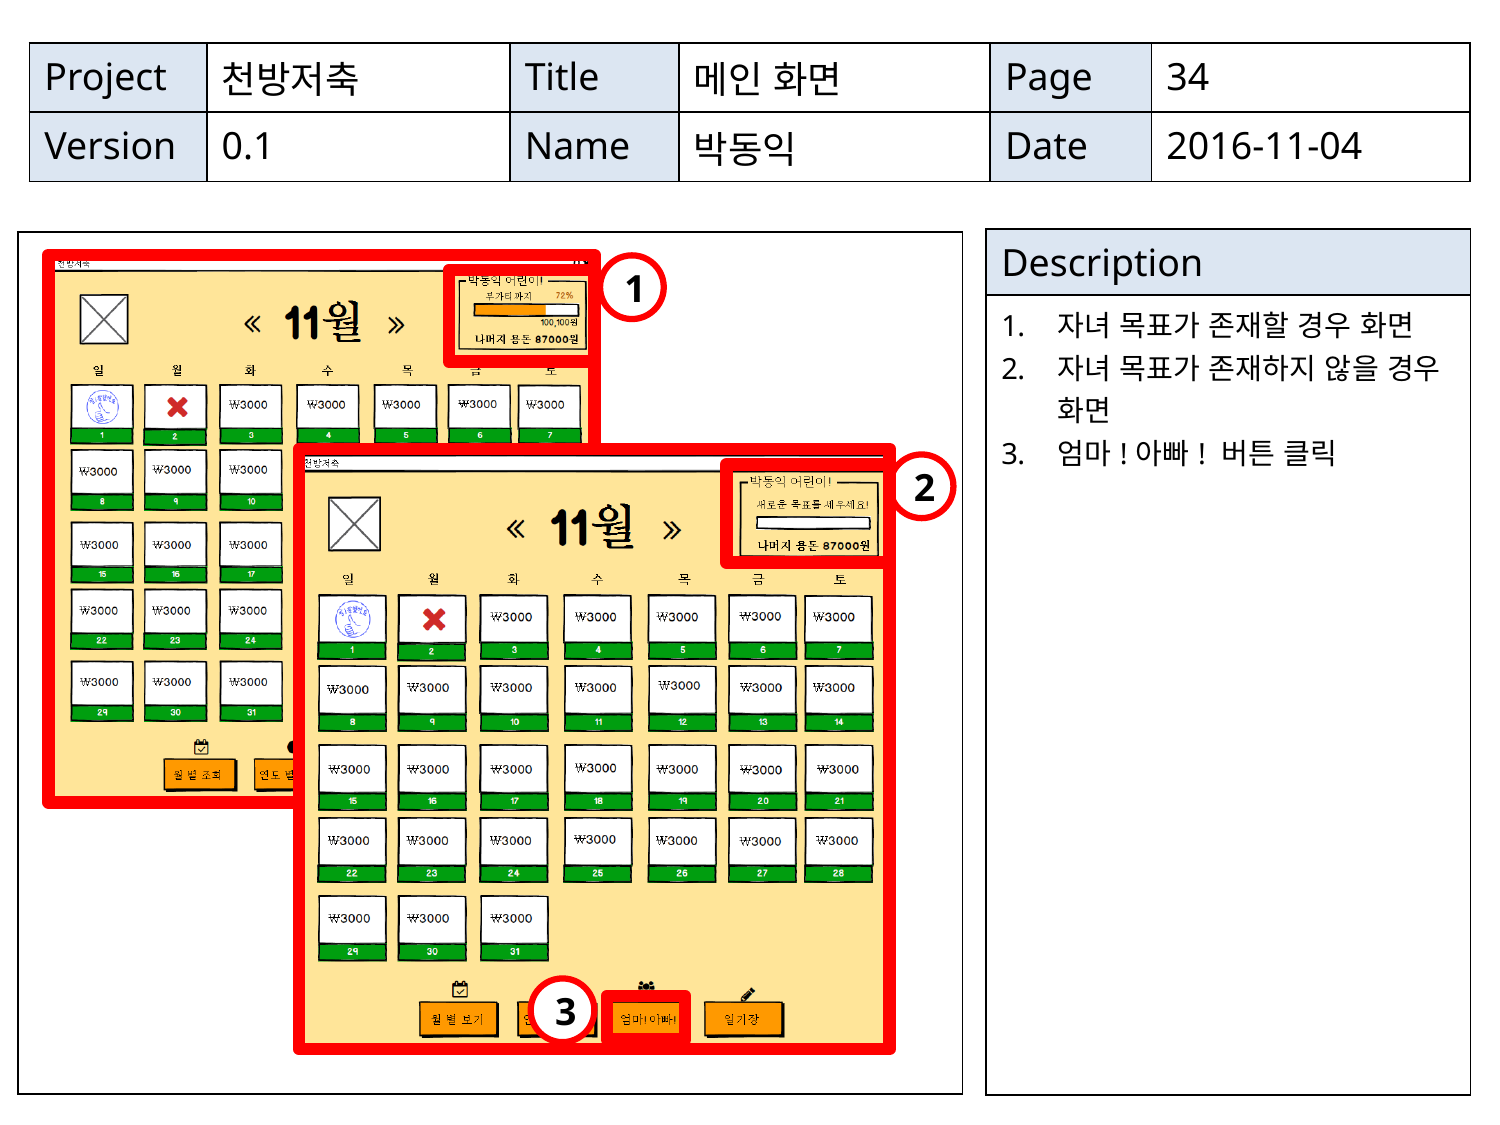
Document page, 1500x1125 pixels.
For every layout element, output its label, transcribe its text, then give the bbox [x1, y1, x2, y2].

table_header [19, 233, 962, 1093]
text_box 1 [599, 253, 666, 322]
table_header 천방저축 [208, 44, 509, 111]
text_box [599, 447, 892, 454]
table_cell Version [30, 113, 206, 181]
table_header Title [511, 44, 678, 111]
table_header Project [30, 44, 206, 111]
table_header Page [991, 44, 1151, 111]
table_cell 0.1 [208, 113, 509, 181]
text_box [46, 253, 53, 804]
table_header 34 [1152, 44, 1469, 111]
table_header 메인 화면 [680, 44, 989, 111]
text_box 2 [896, 452, 956, 521]
table_header Description [987, 230, 1470, 294]
table_cell 자녀 목표가 존재할 경우 화면 자녀 목표가 존재하지 않을 경우 화면 엄마!아빠! 버튼 클릭 [987, 296, 1470, 1094]
table_cell Name [511, 113, 678, 181]
picture [52, 255, 890, 1050]
table_cell 2016-11-04 [1152, 113, 1469, 181]
table_cell 박동익 [680, 113, 989, 181]
table_cell Date [991, 113, 1151, 181]
